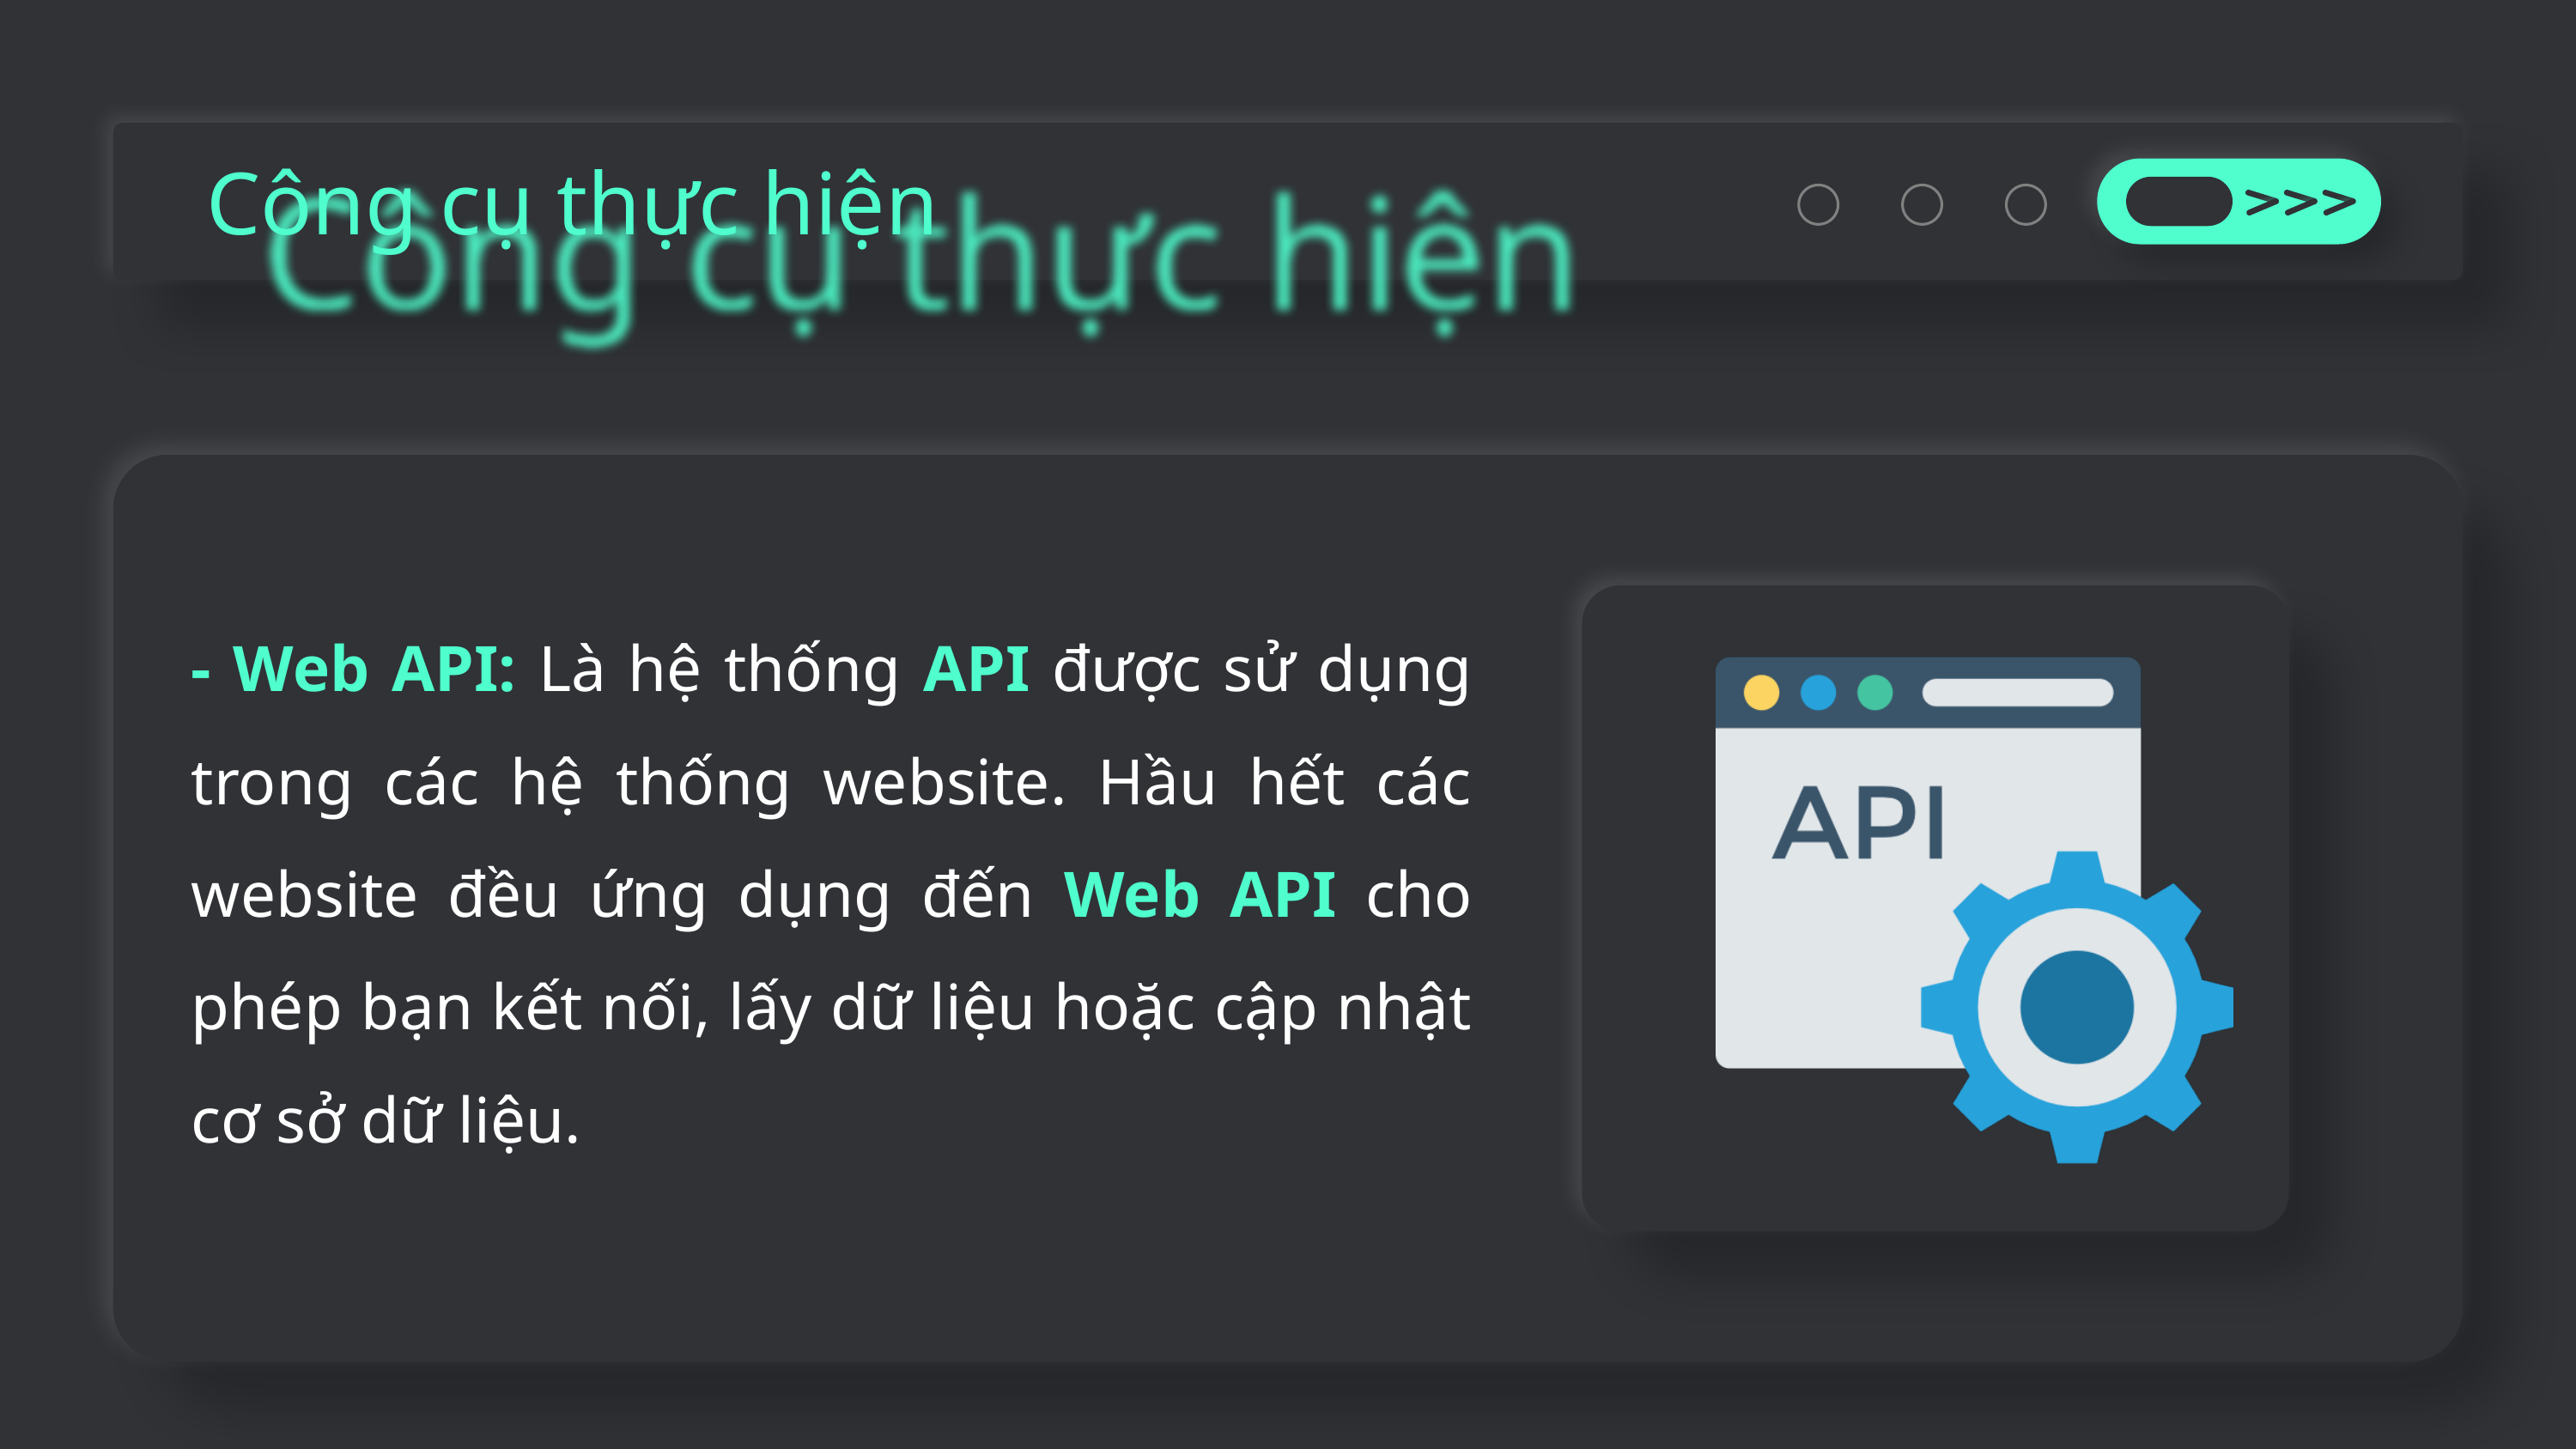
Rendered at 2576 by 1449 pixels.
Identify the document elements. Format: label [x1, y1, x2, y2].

text_box [112, 123, 2464, 281]
text_box [112, 454, 2464, 1362]
picture [1716, 652, 2233, 1169]
text_box [1582, 585, 2289, 1232]
